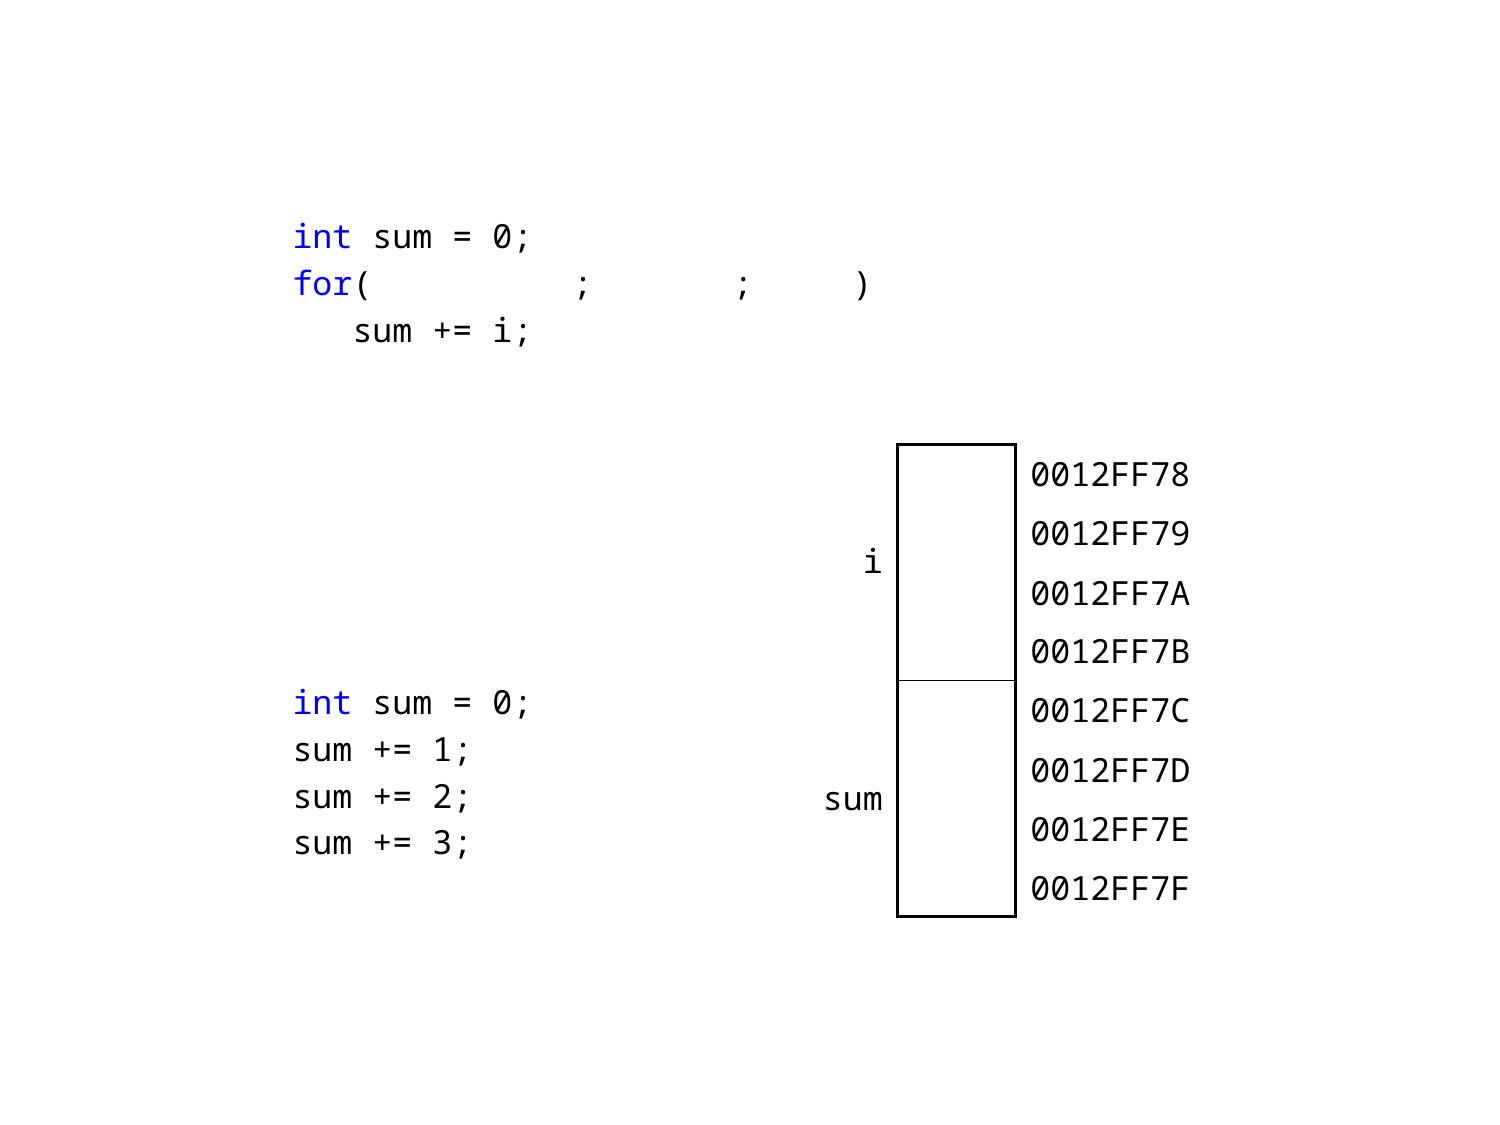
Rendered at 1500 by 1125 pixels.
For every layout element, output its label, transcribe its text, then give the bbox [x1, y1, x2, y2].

table_header [899, 446, 1014, 680]
table_cell 0012FF7F [1017, 858, 1222, 917]
table_cell [899, 681, 1014, 915]
table_cell 0012FF7D [1017, 740, 1222, 799]
table_cell sum [780, 681, 896, 917]
table_cell 0012FF7E [1017, 799, 1222, 858]
list int sum = 0; for( int i = 1; i <= 3; ++i ) sum += i; int sum = 0; sum += 1; sum += 2; sum += 3; [277, 207, 898, 918]
table_header 0012FF78 [1017, 444, 1222, 503]
table_cell 0012FF7C [1017, 681, 1222, 740]
table_header i [780, 444, 896, 681]
table_cell 0012FF79 [1017, 503, 1222, 563]
table_cell 0012FF7B [1017, 622, 1222, 681]
table_cell 0012FF7A [1017, 563, 1222, 622]
